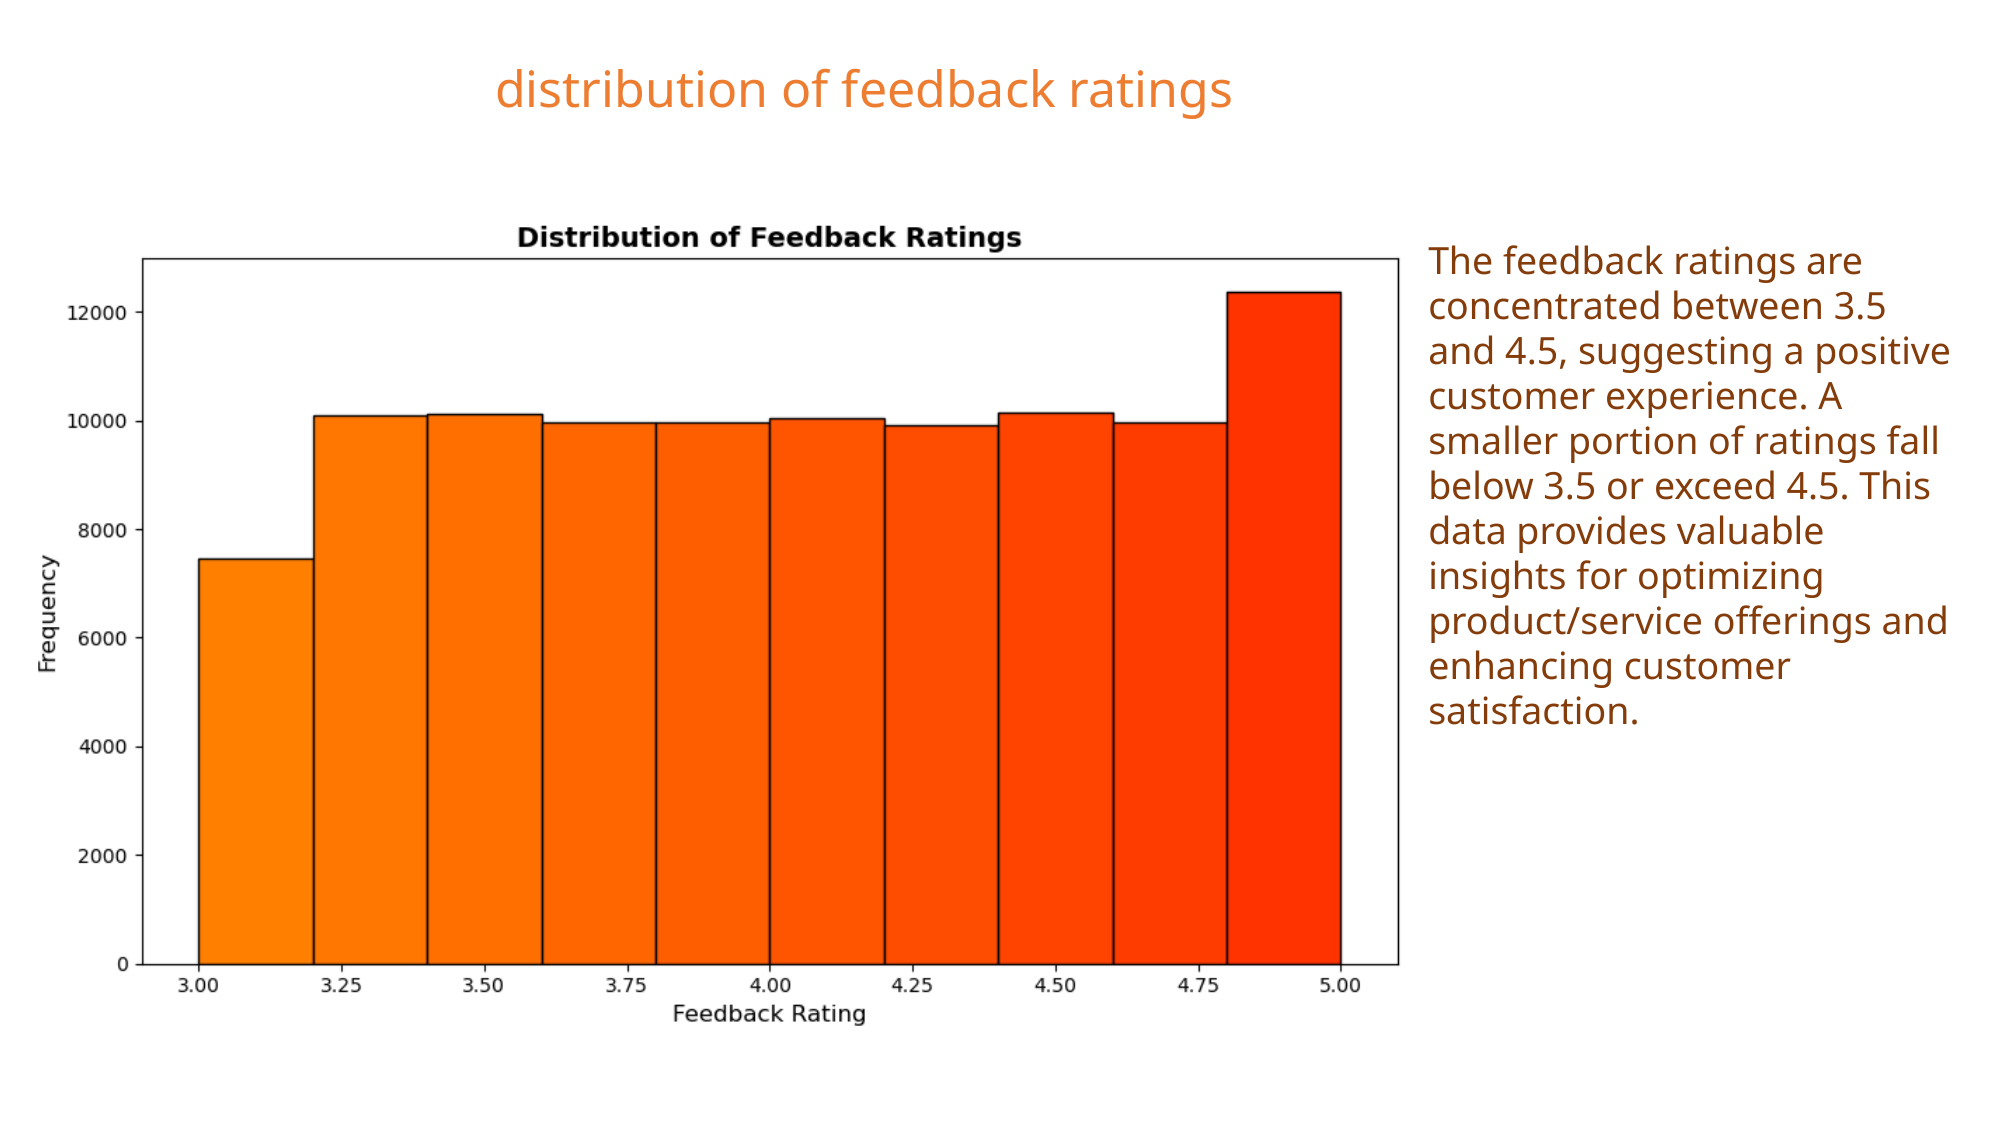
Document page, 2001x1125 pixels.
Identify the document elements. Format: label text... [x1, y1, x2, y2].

text_box The feedback ratings are concentrated between 3.5 and 4.5, suggesting a positive customer experience. A smaller portion of ratings fall below 3.5 or exceed 4.5. This data provides valuable insights for optimizing product/service offerings and enhancing customer satisfaction. [1428, 237, 1954, 733]
picture [23, 212, 1412, 1040]
text_box distribution of feedback ratings [480, 49, 1520, 125]
